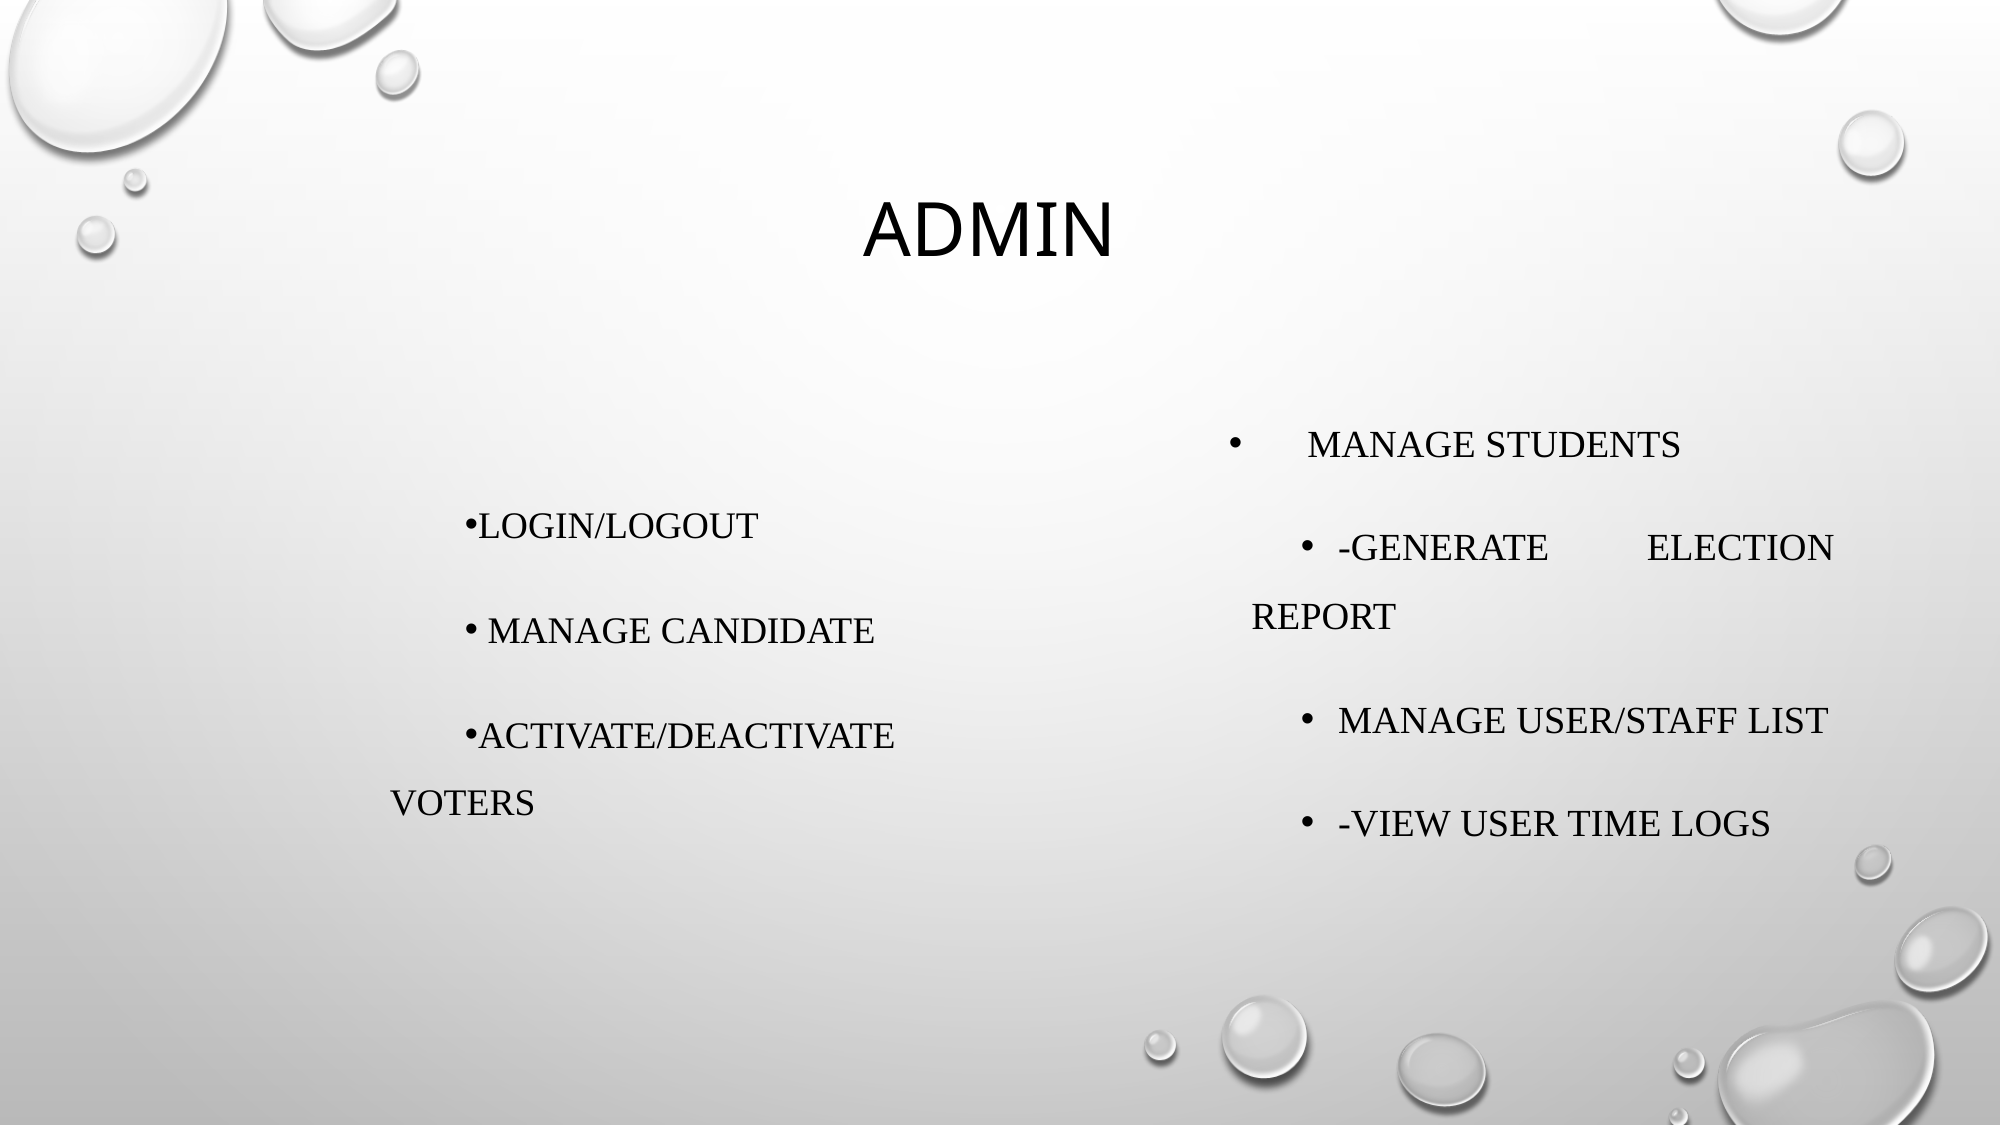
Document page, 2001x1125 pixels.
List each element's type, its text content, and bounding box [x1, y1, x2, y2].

list Login/Logout Manage Candidate Activate/Deactivate Voters [149, 388, 988, 950]
list Manage Students -Generate Election Report Manage User/Staff List -View User Time Logs [1012, 388, 1850, 950]
picture [0, 0, 2000, 1125]
title Admin [149, 101, 1851, 364]
